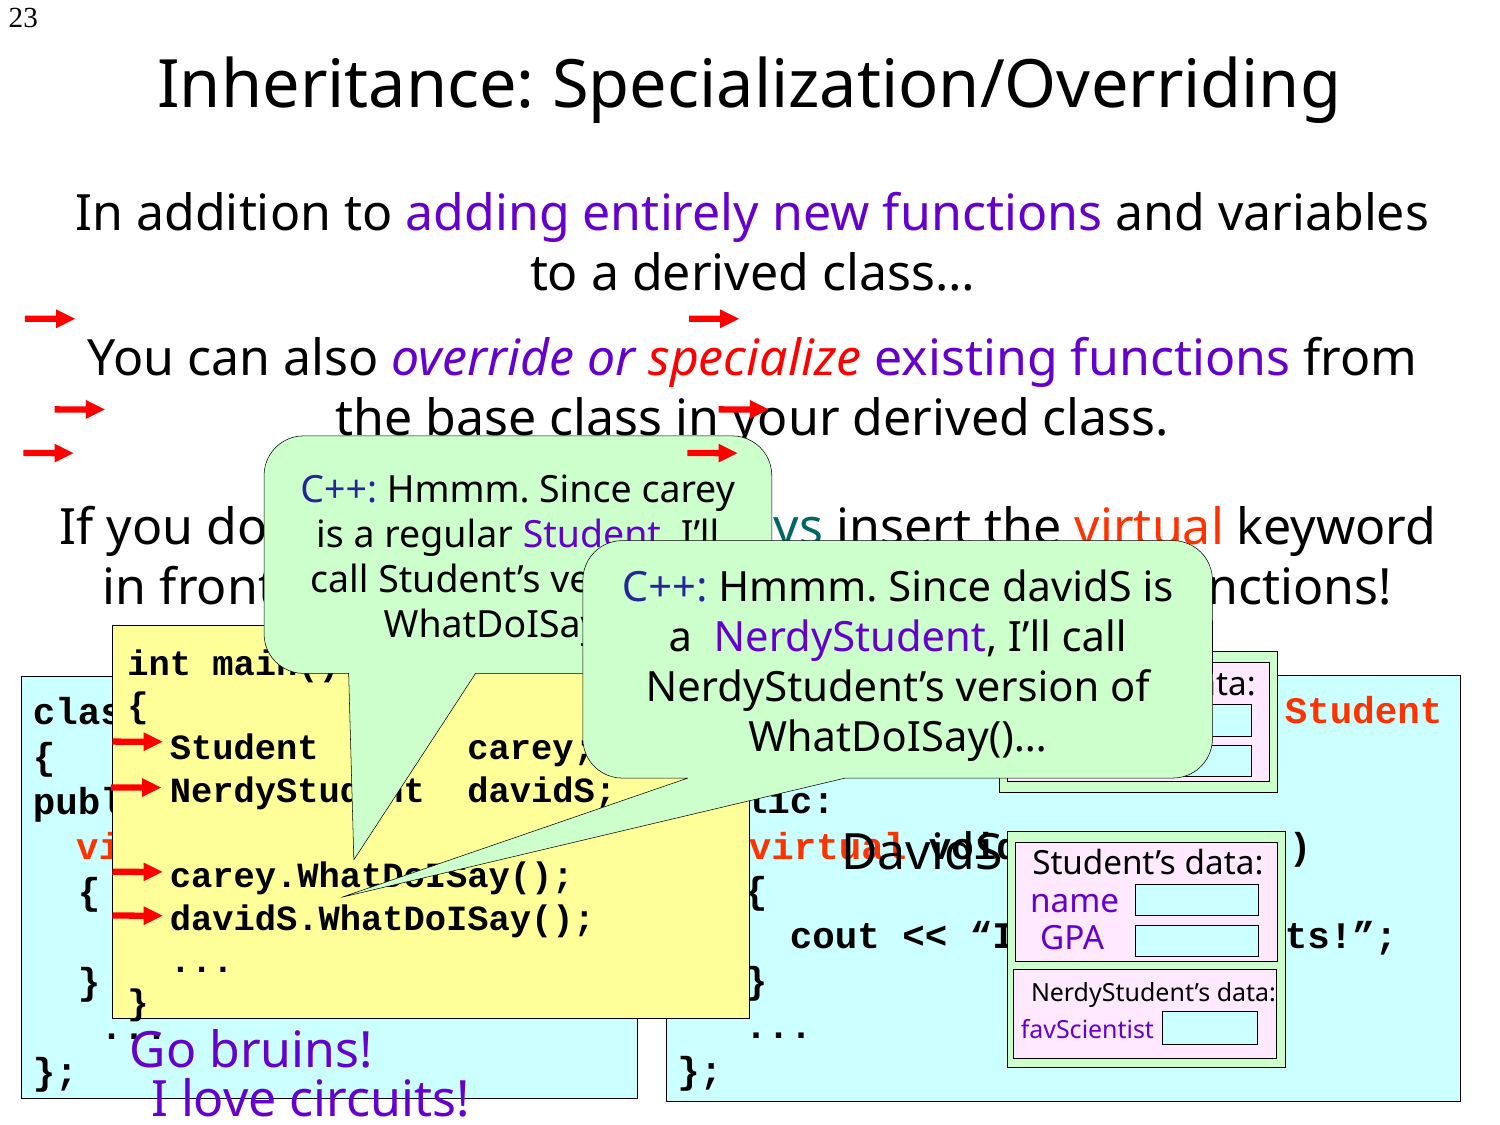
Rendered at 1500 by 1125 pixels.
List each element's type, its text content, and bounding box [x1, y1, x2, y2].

text_box If you do this, you should always insert the virtual keyword in front of both the original and replacement functions! [24, 487, 264, 622]
text_box In addition to adding entirely new functions and variables to a derived class… You can also override or specialize existing functions from the base class in your derived class. [55, 172, 1450, 453]
text_box [54, 403, 105, 416]
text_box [17, 674, 1473, 1102]
text_box [718, 403, 769, 416]
text_box If you do this, you should always insert the virtual keyword in front of both the original and replacement functions! [772, 487, 1472, 622]
title Inheritance: Specialization/Overriding [112, 0, 1388, 172]
text_box [23, 446, 74, 460]
text_box I love circuits! [136, 1111, 486, 1125]
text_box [841, 643, 1278, 793]
text_box C++: Hmmm. Since davidS is a NerdyStudent, I’ll call NerdyStudent’s version of WhatDoISay()… [582, 540, 1213, 642]
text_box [112, 624, 866, 1077]
text_box [24, 312, 76, 325]
text_box [689, 312, 740, 325]
text_box C++: Hmmm. Since carey is a regular Student, I’ll call Student’s version of WhatDoISay()… [264, 435, 772, 623]
slide_number 23 [0, 0, 54, 66]
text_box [824, 812, 1296, 1068]
text_box [687, 446, 738, 460]
